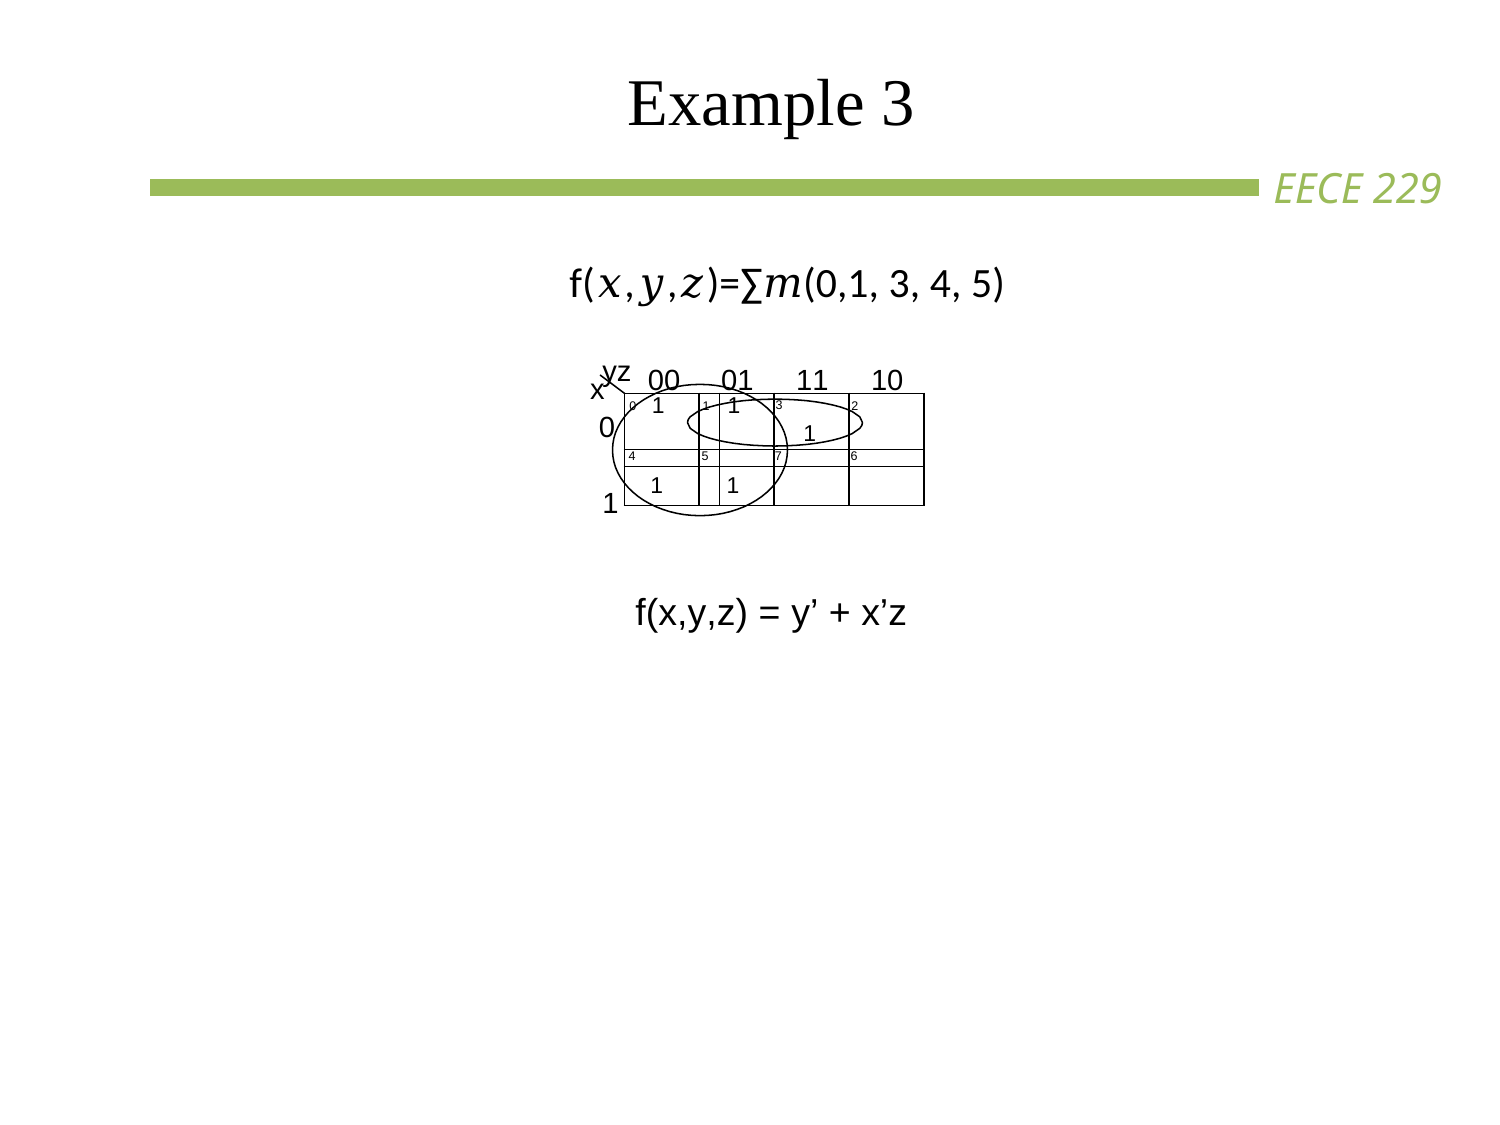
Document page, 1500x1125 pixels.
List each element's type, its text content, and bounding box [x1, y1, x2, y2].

text_box [656, 384, 744, 393]
text_box x [588, 370, 607, 406]
table_header 3 1 [775, 394, 848, 449]
table_cell [775, 467, 848, 505]
table_cell 5 [700, 450, 719, 466]
table_cell [625, 467, 645, 505]
table_cell [720, 450, 773, 466]
text_box f(x,y,z) = y’ + x’z [633, 587, 933, 633]
text_box [654, 506, 746, 516]
table_cell [645, 450, 698, 466]
table_cell 1 [720, 467, 773, 505]
table_cell 7 [775, 450, 848, 466]
table_cell [850, 467, 923, 505]
table_cell 1 [645, 467, 698, 505]
table_header 0 [625, 394, 645, 449]
text_box yz [600, 351, 634, 387]
table_cell 4 [625, 450, 645, 466]
text_box f(𝑥,𝑦,𝑧)=∑𝑚(0,1, 3, 4, 5) [554, 248, 1021, 313]
table_header 2 [850, 394, 923, 449]
text_box 0 1 [596, 408, 621, 520]
text_box [612, 417, 624, 483]
table_cell [700, 467, 719, 505]
table_header 1 [700, 394, 719, 449]
table_cell 6 [850, 450, 923, 466]
text_box 00 01 11 10 [645, 361, 904, 393]
table_header 1 [645, 394, 698, 449]
title Example 3 [0, 0, 1225, 193]
table_header 1 [720, 394, 773, 449]
